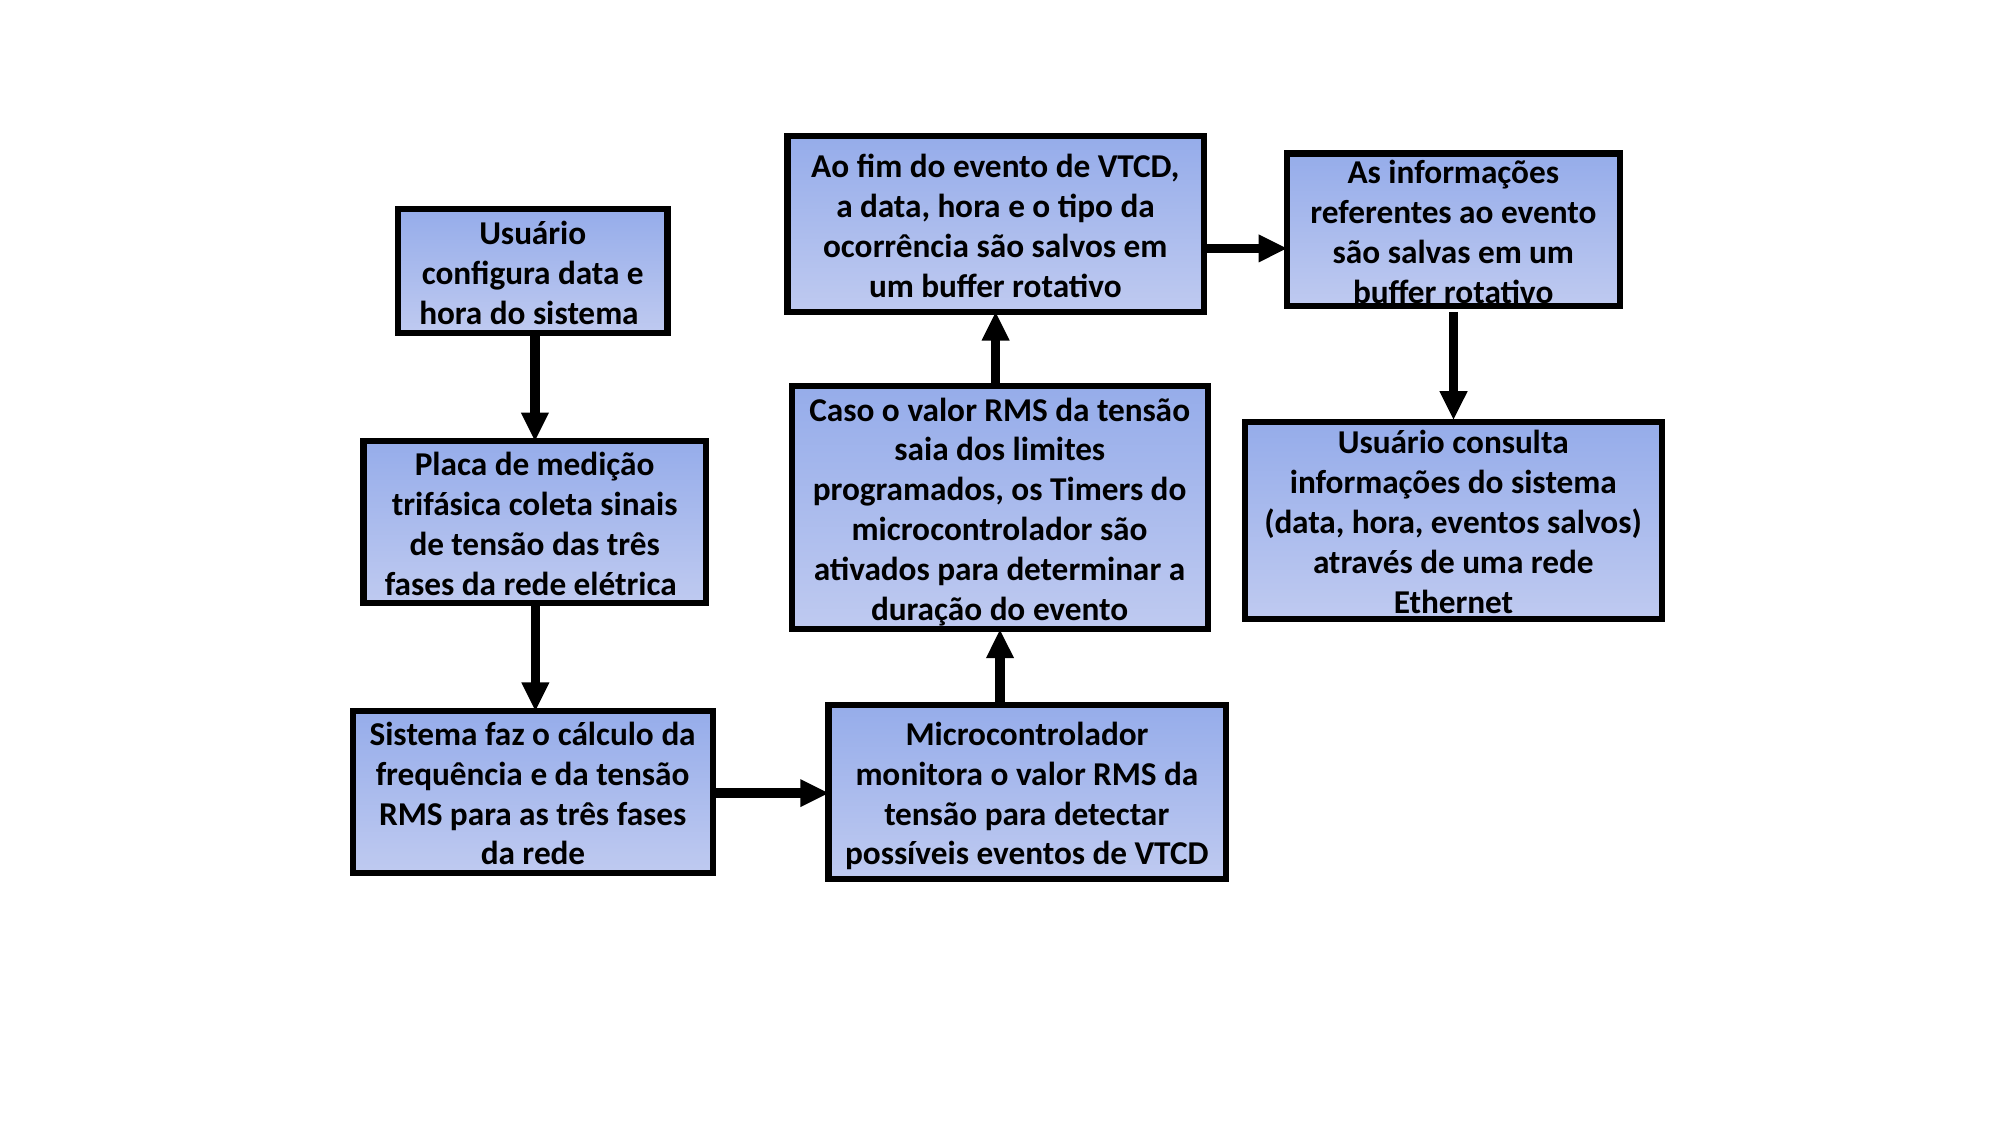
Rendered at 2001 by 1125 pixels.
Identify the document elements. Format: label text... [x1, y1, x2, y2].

text_box Ao fim do evento de VTCD, a data, hora e o tipo da ocorrência são salvos em um buffer rotativo [786, 135, 1205, 313]
text_box Sistema faz o cálculo da frequência e da tensão RMS para as três fases da rede [352, 710, 714, 874]
text_box Microcontrolador monitora o valor RMS da tensão para detectar possíveis eventos de VTCD [827, 704, 1227, 880]
text_box Caso o valor RMS da tensão saia dos limites programados, os Timers do microcontrolador são ativados para determinar a duração do evento [791, 385, 1209, 630]
text_box Usuário consulta informações do sistema (data, hora, eventos salvos) através de uma rede Ethernet [1244, 421, 1663, 620]
text_box As informações referentes ao evento são salvas em um buffer rotativo [1286, 152, 1621, 307]
text_box Usuário configura data e hora do sistema [397, 208, 669, 334]
text_box Placa de medição trifásica coleta sinais de tensão das três fases da rede elétrica [363, 440, 707, 604]
